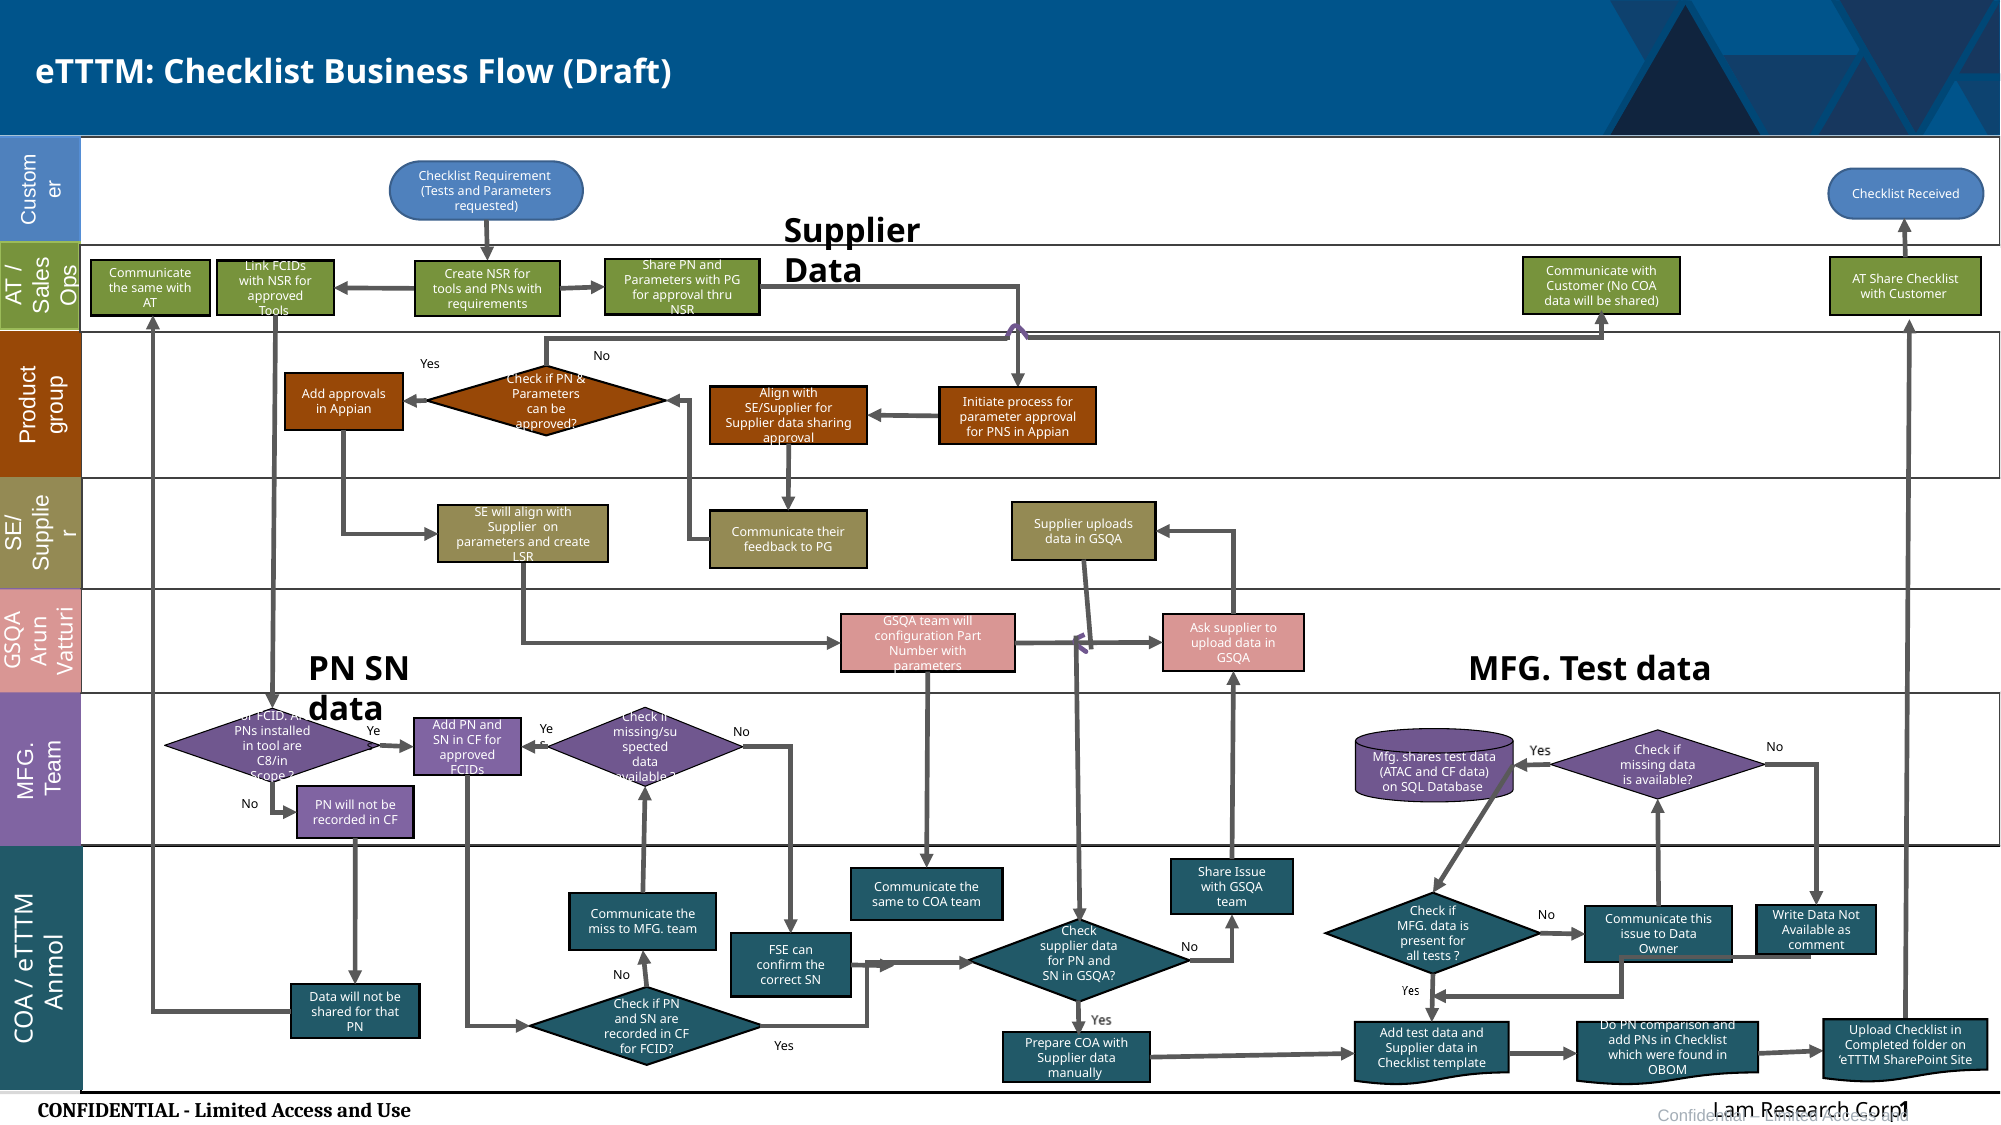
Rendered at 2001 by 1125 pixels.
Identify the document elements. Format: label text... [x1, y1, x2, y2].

text_box No [578, 341, 633, 370]
text_box PN will not be recorded in CF [296, 785, 415, 839]
text_box Create NSR for tools and PNs with requirements [414, 260, 561, 317]
text_box Share PN and Parameters with PG for approval thru NSR [604, 258, 761, 316]
picture [1076, 1005, 1138, 1037]
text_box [791, 286, 1018, 388]
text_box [1758, 1050, 1824, 1054]
text_box No [598, 959, 650, 990]
text_box Communicate this issue to Data Owner [1584, 905, 1733, 957]
text_box Supplier Data [791, 201, 1019, 297]
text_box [759, 286, 763, 388]
text_box No [1751, 731, 1803, 762]
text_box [763, 121, 791, 583]
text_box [760, 962, 974, 1027]
text_box Checklist Requirement (Tests and Parameters requested) [388, 160, 584, 221]
text_box Communicate with Customer (No COA data will be shared) [1522, 256, 1681, 315]
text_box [338, 434, 444, 530]
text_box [1431, 957, 1811, 997]
text_box Check if PN & Parameters can be approved? [427, 365, 666, 437]
text_box Ask supplier to upload data in GSQA [1162, 613, 1305, 672]
picture [1388, 976, 1431, 1006]
text_box Add approvals in Appian [291, 372, 404, 431]
text_box Communicate the same with AT [90, 259, 211, 317]
text_box Mfg. shares test data (ATAC and CF data) on SQL Database [1355, 728, 1514, 802]
text_box For FCID. Are PNs installed in tool are C8/in Scope ? [291, 714, 352, 777]
text_box Communicate their feedback to PG [791, 509, 868, 569]
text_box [641, 443, 723, 762]
text_box Yes [352, 735, 402, 760]
text_box MFG. Test data [1453, 639, 1729, 695]
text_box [665, 400, 710, 443]
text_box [642, 786, 646, 893]
text_box Check supplier data for PN and SN in GSQA? [968, 918, 1189, 1003]
text_box Add test data and Supplier data in Checklist template [1353, 1020, 1510, 1086]
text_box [742, 746, 791, 934]
text_box Align with SE/Supplier for Supplier data sharing approval [791, 388, 868, 445]
text_box Upload Checklist in Completed folder on ‘eTTTM SharePoint Site [1822, 1018, 1989, 1083]
text_box Share Issue with GSQA team [1170, 858, 1294, 915]
text_box Yes [525, 714, 574, 759]
text_box No [723, 716, 768, 747]
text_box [642, 950, 647, 987]
text_box [1018, 326, 1028, 339]
text_box Checklist Received [1827, 167, 1985, 220]
text_box Prepare COA with Supplier data manually [1002, 1031, 1151, 1083]
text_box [1153, 533, 1236, 612]
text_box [1027, 310, 1602, 338]
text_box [291, 784, 300, 810]
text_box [1905, 319, 1910, 1020]
text_box FSE can confirm the correct SN [730, 932, 852, 998]
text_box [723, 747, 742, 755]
text_box No [1523, 899, 1575, 930]
text_box Do PN comparison and add PNs in Checklist which were found in OBOM [1576, 1020, 1760, 1086]
text_box Align with SE/Supplier for Supplier data sharing approval [709, 385, 763, 445]
text_box GSQA Arun Vatturi [0, 588, 82, 694]
text_box [1081, 643, 1086, 652]
picture [1433, 997, 1442, 1006]
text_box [1149, 1053, 1355, 1058]
text_box COA / eTTTM Anmol [0, 847, 82, 1090]
text_box Check if PN and SN are recorded in CF for FCID? [529, 986, 761, 1066]
text_box Check if missing/suspected data available ? [574, 708, 706, 786]
text_box SE will align with Supplier on parameters and create LSR [437, 504, 609, 563]
text_box Check if MFG. data is present for all tests ? [1322, 891, 1540, 974]
text_box Communicate the same to COA team [850, 867, 1004, 921]
text_box Initiate process for parameter approval for PNS in Appian [938, 386, 1097, 445]
text_box PN SN data [293, 639, 498, 735]
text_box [1765, 764, 1817, 906]
title eTTTM: Checklist Business Flow (Draft) [0, 0, 2000, 133]
text_box Communicate their feedback to PG [723, 509, 763, 569]
text_box Check if missing data is available? [1561, 729, 1765, 799]
text_box AT Share Checklist with Customer [1829, 256, 1982, 316]
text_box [373, 869, 625, 932]
text_box Link FCIDs with NSR for approved Tools [216, 259, 335, 316]
text_box Supplier uploads data in GSQA [1011, 501, 1157, 561]
text_box Write Data Not Available as comment [1755, 904, 1877, 955]
text_box Yes [405, 349, 460, 379]
text_box Communicate the miss to MFG. team [568, 892, 717, 951]
picture [1514, 735, 1578, 768]
text_box Yes [759, 1030, 821, 1061]
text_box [1079, 650, 1085, 923]
text_box No [1166, 931, 1218, 962]
text_box [1079, 635, 1085, 642]
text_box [1189, 914, 1233, 961]
text_box Data will not be shared for that PN [290, 983, 421, 1039]
text_box GSQA team will configuration Part Number with parameters [840, 613, 1016, 673]
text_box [152, 315, 291, 1012]
text_box Add PN and SN in CF for approved FCIDs [413, 717, 522, 776]
